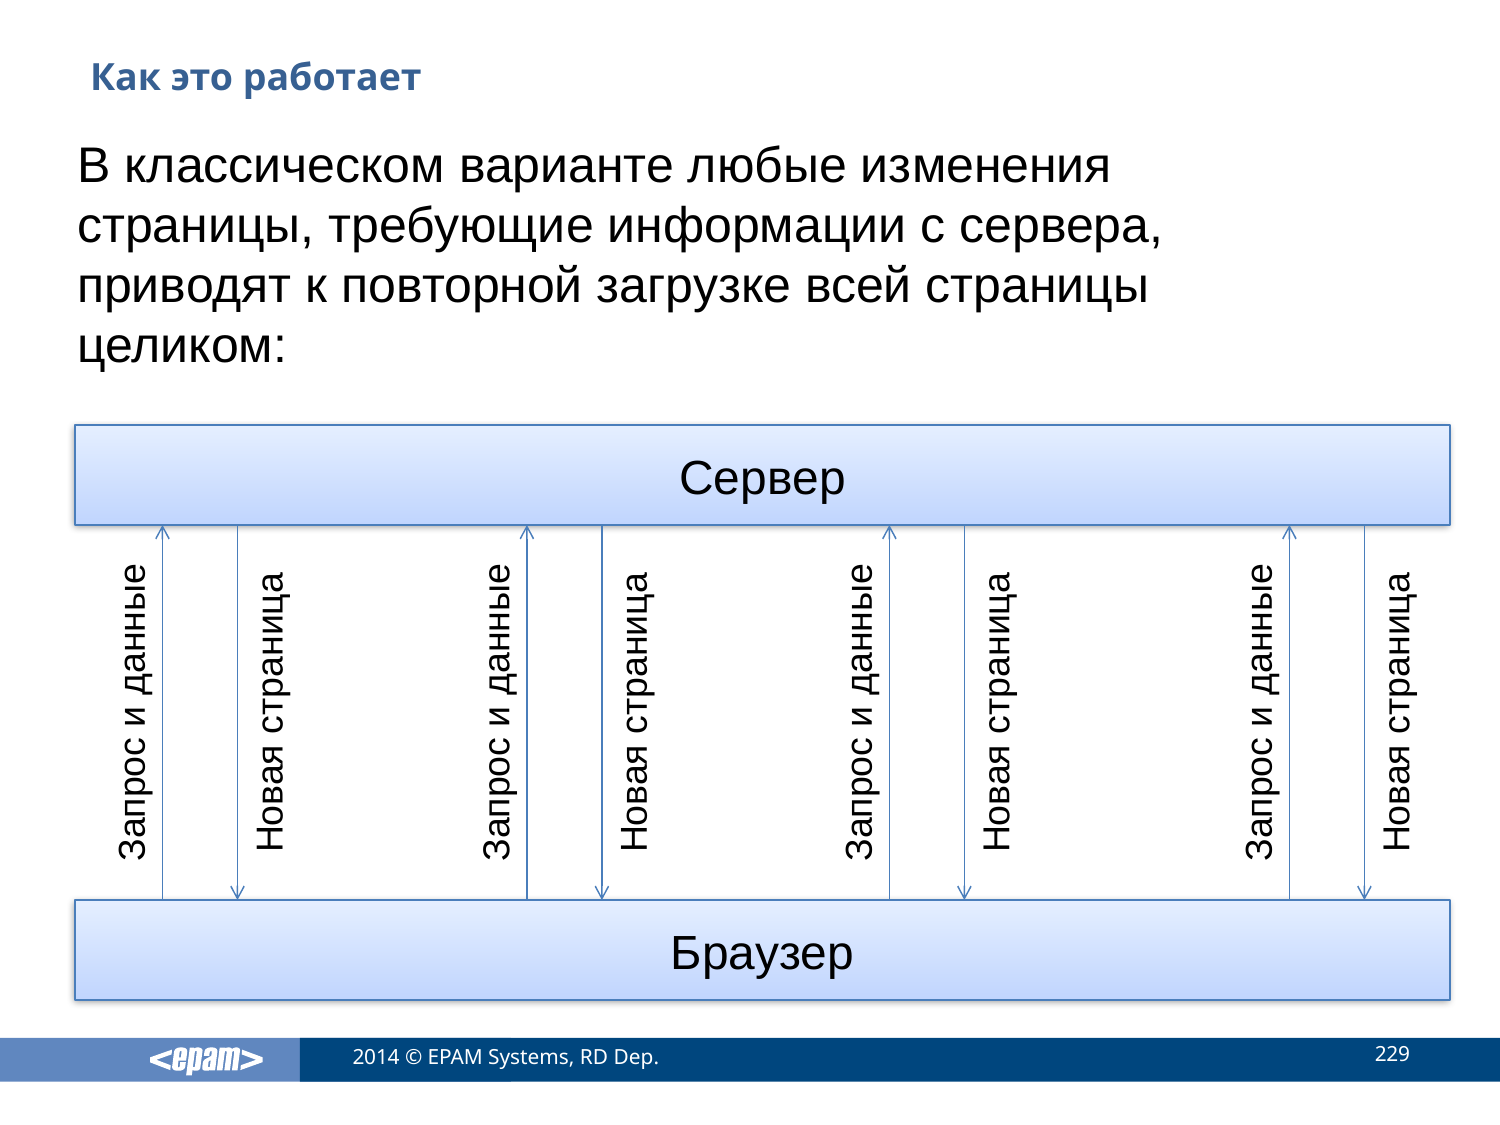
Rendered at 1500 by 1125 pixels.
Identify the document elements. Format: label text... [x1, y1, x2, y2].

text_box Новая страница [241, 557, 298, 868]
title Как это работает [75, 45, 1425, 163]
footer 2014 © EPAM Systems, RD Dep. [337, 1028, 738, 1088]
text_box Запрос и данные [99, 548, 158, 877]
text_box Сервер [74, 424, 1451, 526]
text_box Новая страница [1368, 557, 1425, 868]
slide_number 229 [1262, 1025, 1425, 1085]
text_box Новая страница [969, 557, 1025, 868]
text_box Запрос и данные [464, 548, 522, 877]
text_box Браузер [74, 899, 1451, 1001]
text_box Запрос и данные [826, 548, 885, 877]
text_box Новая страница [606, 557, 662, 868]
text_box Запрос и данные [1226, 548, 1285, 877]
list В классическом варианте любые изменения страницы, требующие информации с сервера, приводят к повторной загрузке всей страницы целиком: [62, 125, 1325, 213]
